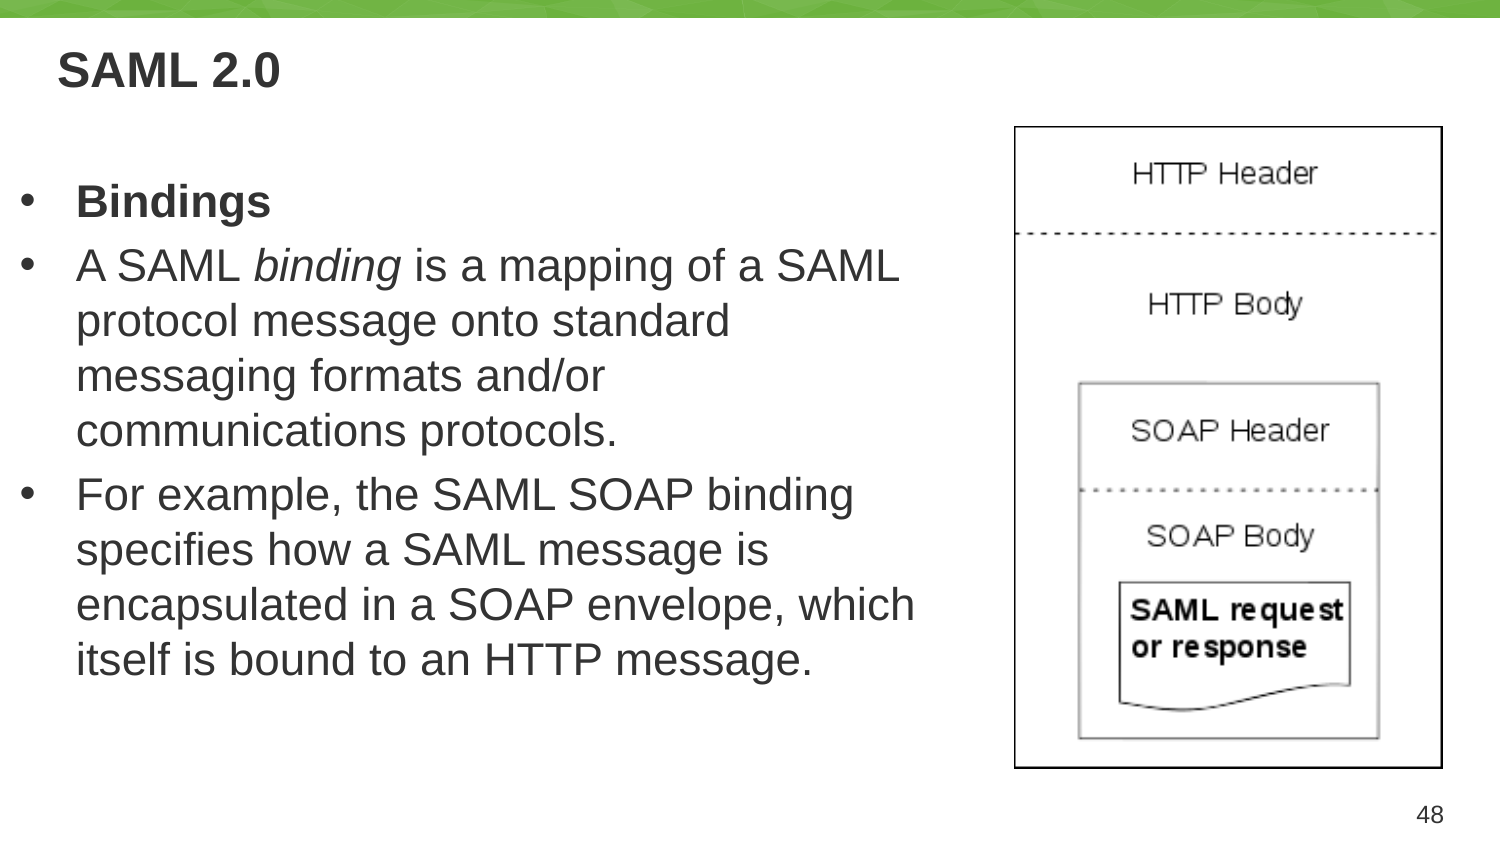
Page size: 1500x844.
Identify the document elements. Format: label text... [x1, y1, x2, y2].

title SAML 2.0 [56, 25, 1300, 110]
list Bindings A SAML binding is a mapping of a SAML protocol message onto standard messaging formats and/or communications protocols. For example, the SAML SOAP binding specifies how a SAML message is encapsulated in a SOAP envelope, which itself is bound to an HTTP message. [19, 171, 925, 769]
slide_number 48 [1362, 791, 1445, 837]
picture [0, 0, 1500, 18]
picture [1014, 126, 1443, 769]
